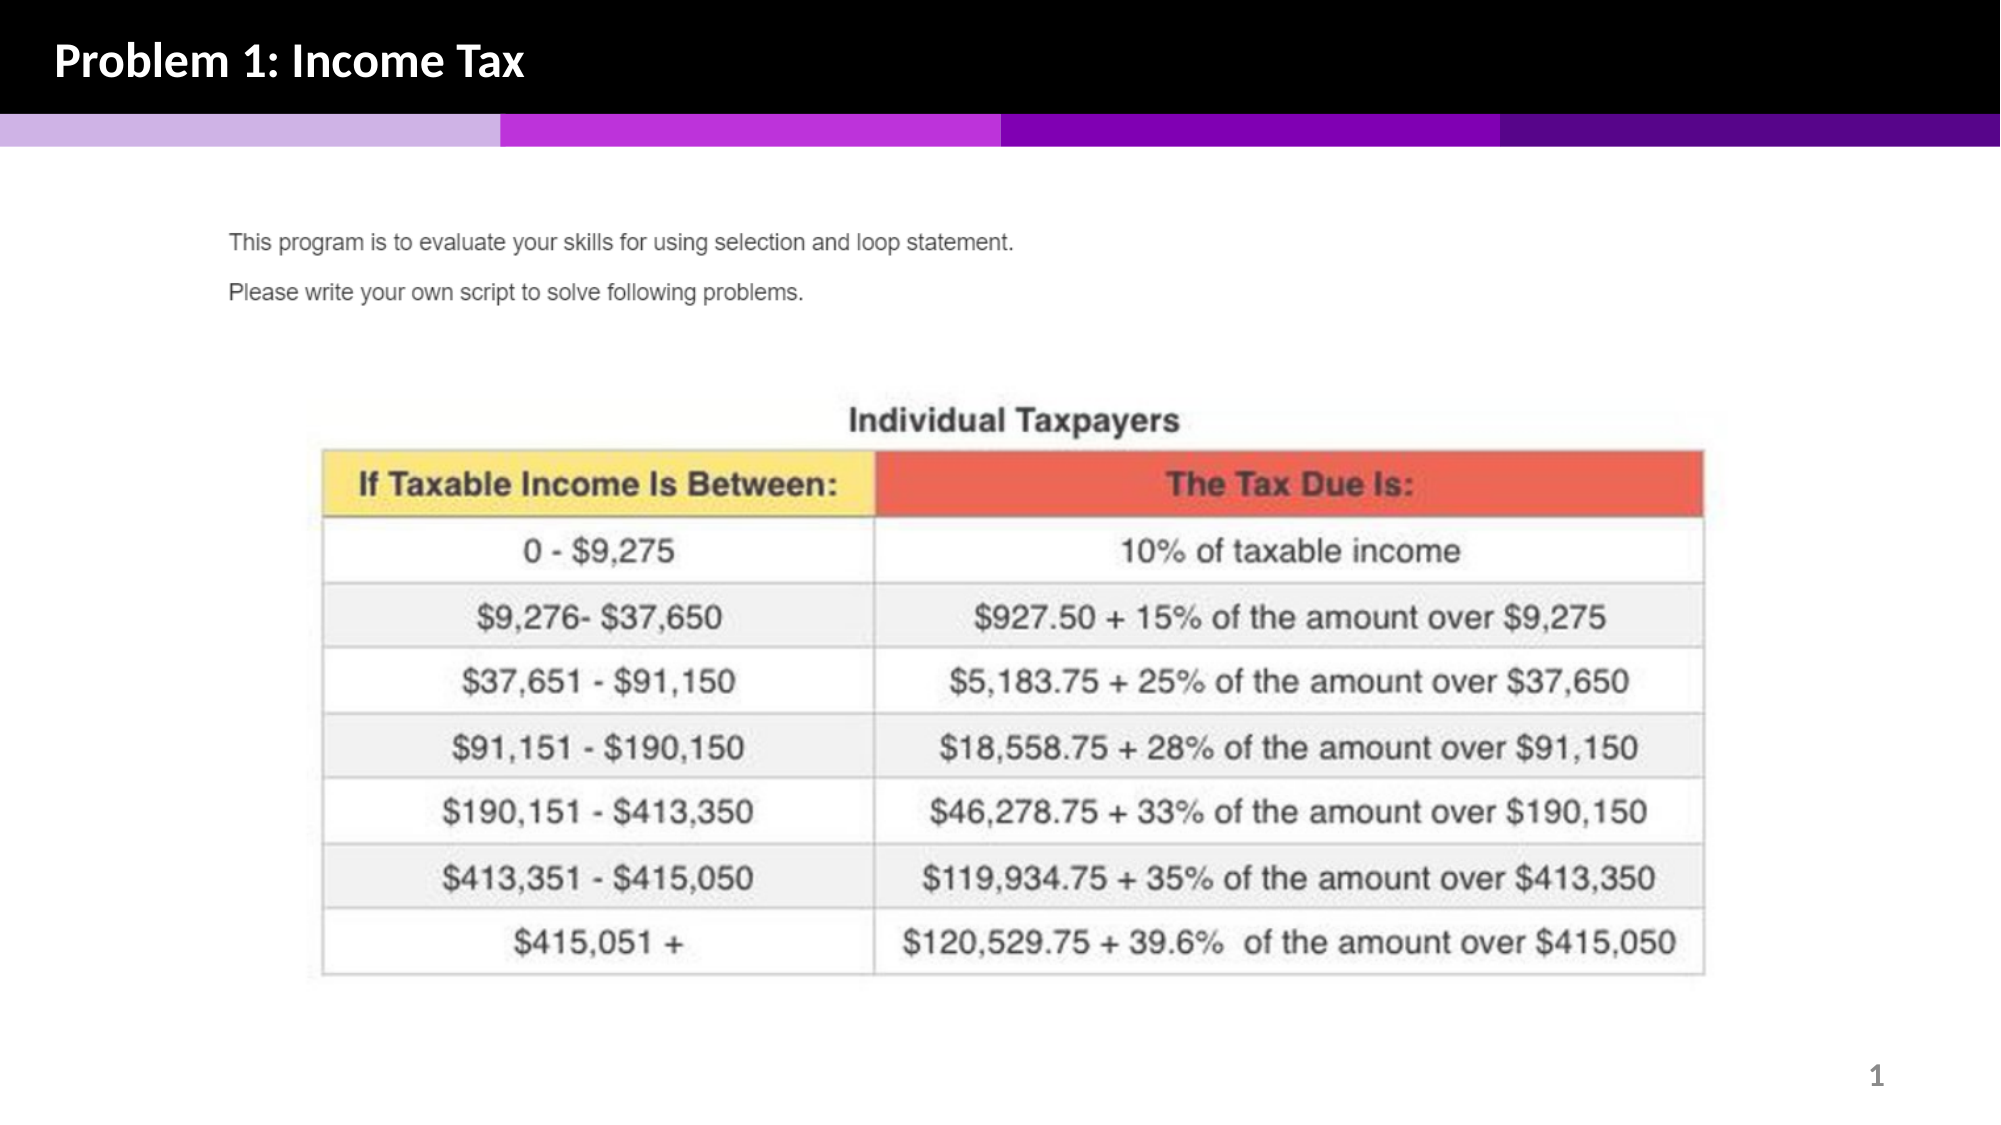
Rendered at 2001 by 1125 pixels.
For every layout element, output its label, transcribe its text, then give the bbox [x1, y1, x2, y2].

picture [215, 203, 1788, 1031]
list Problem 1: Income Tax [39, 1, 1964, 114]
